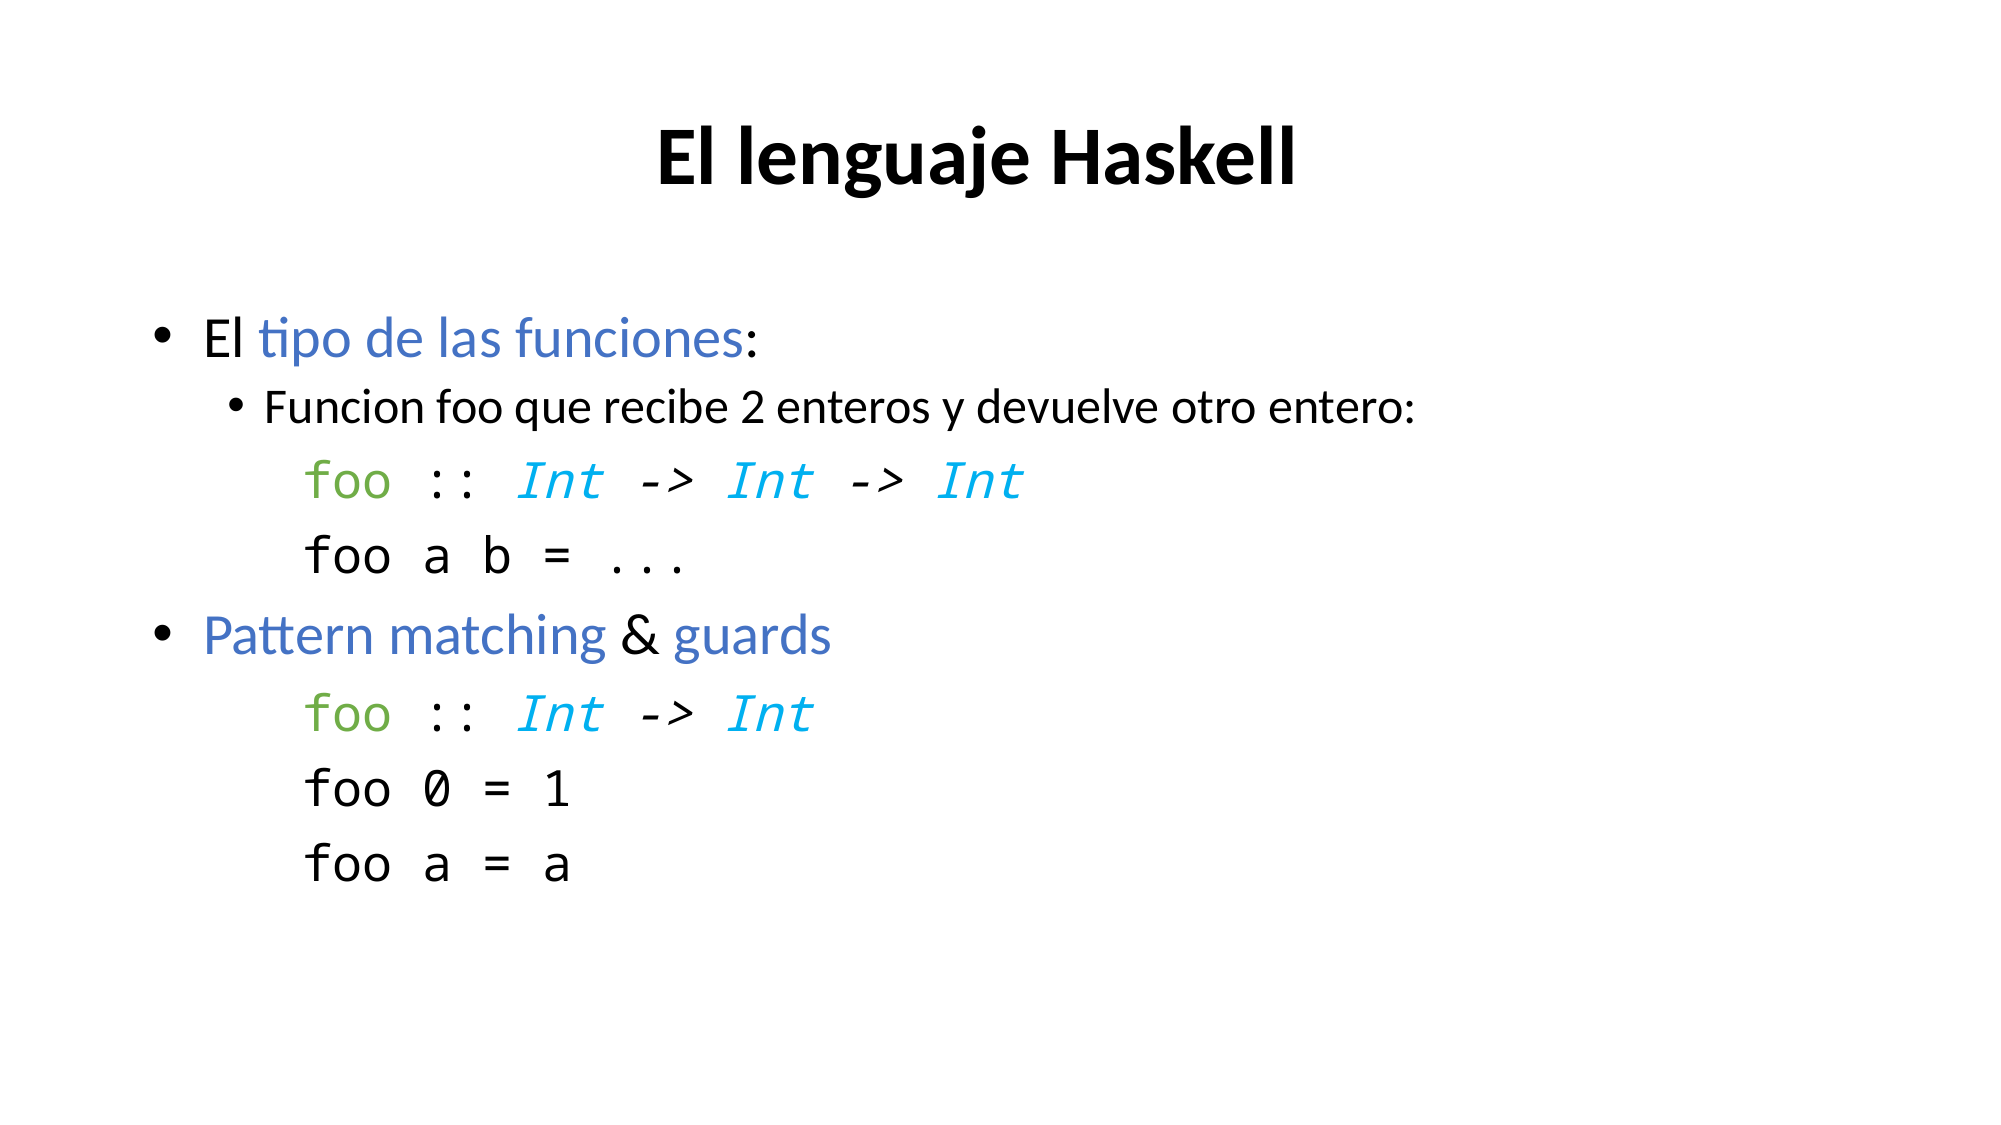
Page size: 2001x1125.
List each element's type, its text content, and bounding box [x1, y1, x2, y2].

text_box El lenguaje Haskell [114, 49, 1840, 267]
list El tipo de las funciones: Funcion foo que recibe 2 enteros y devuelve otro entero: foo :: Int -> Int -> Int foo a b = ... Pattern matching & guards foo :: Int -> Int foo 0 = 1 foo a = a [137, 299, 1863, 1014]
